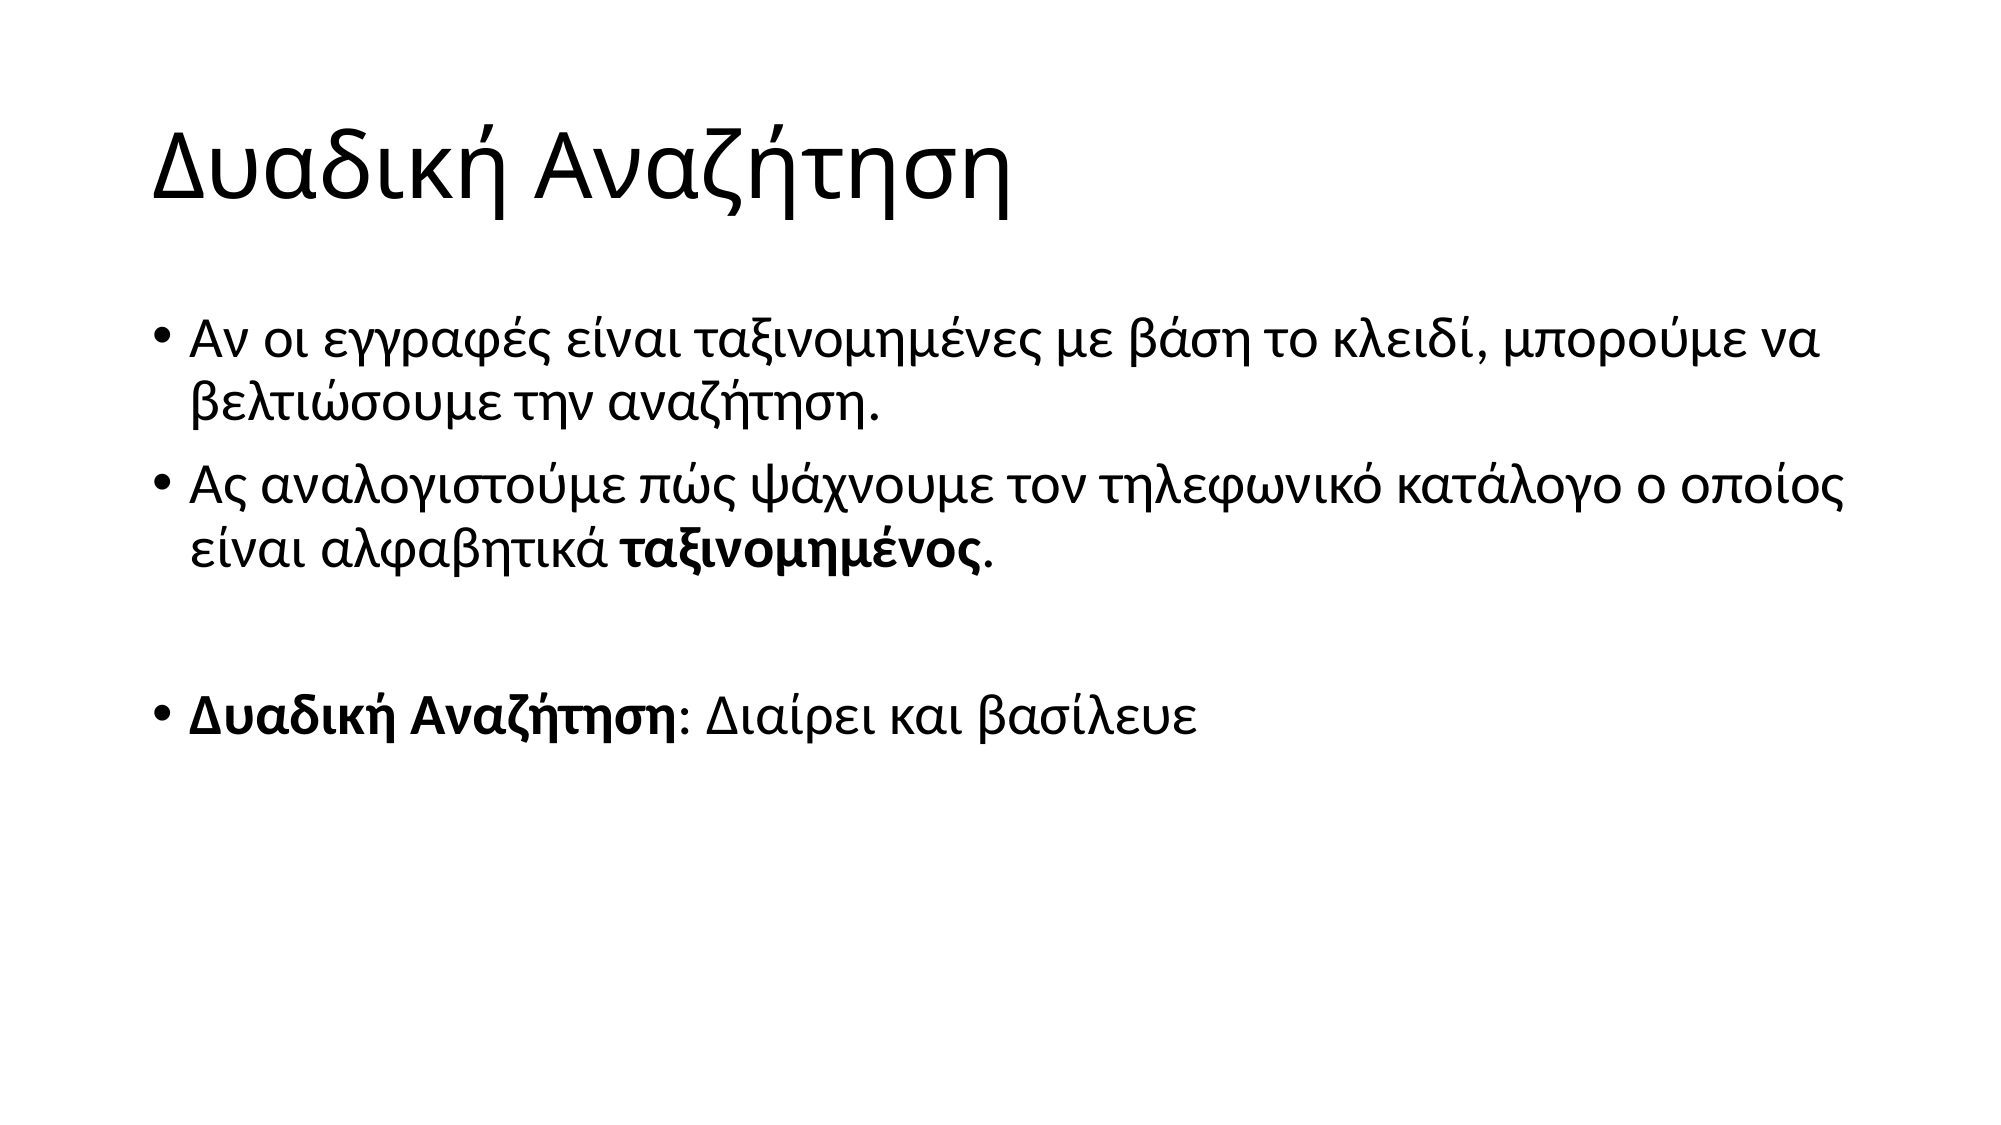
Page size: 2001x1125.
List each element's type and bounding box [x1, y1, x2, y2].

title [137, 59, 1863, 278]
list [137, 299, 1863, 1014]
